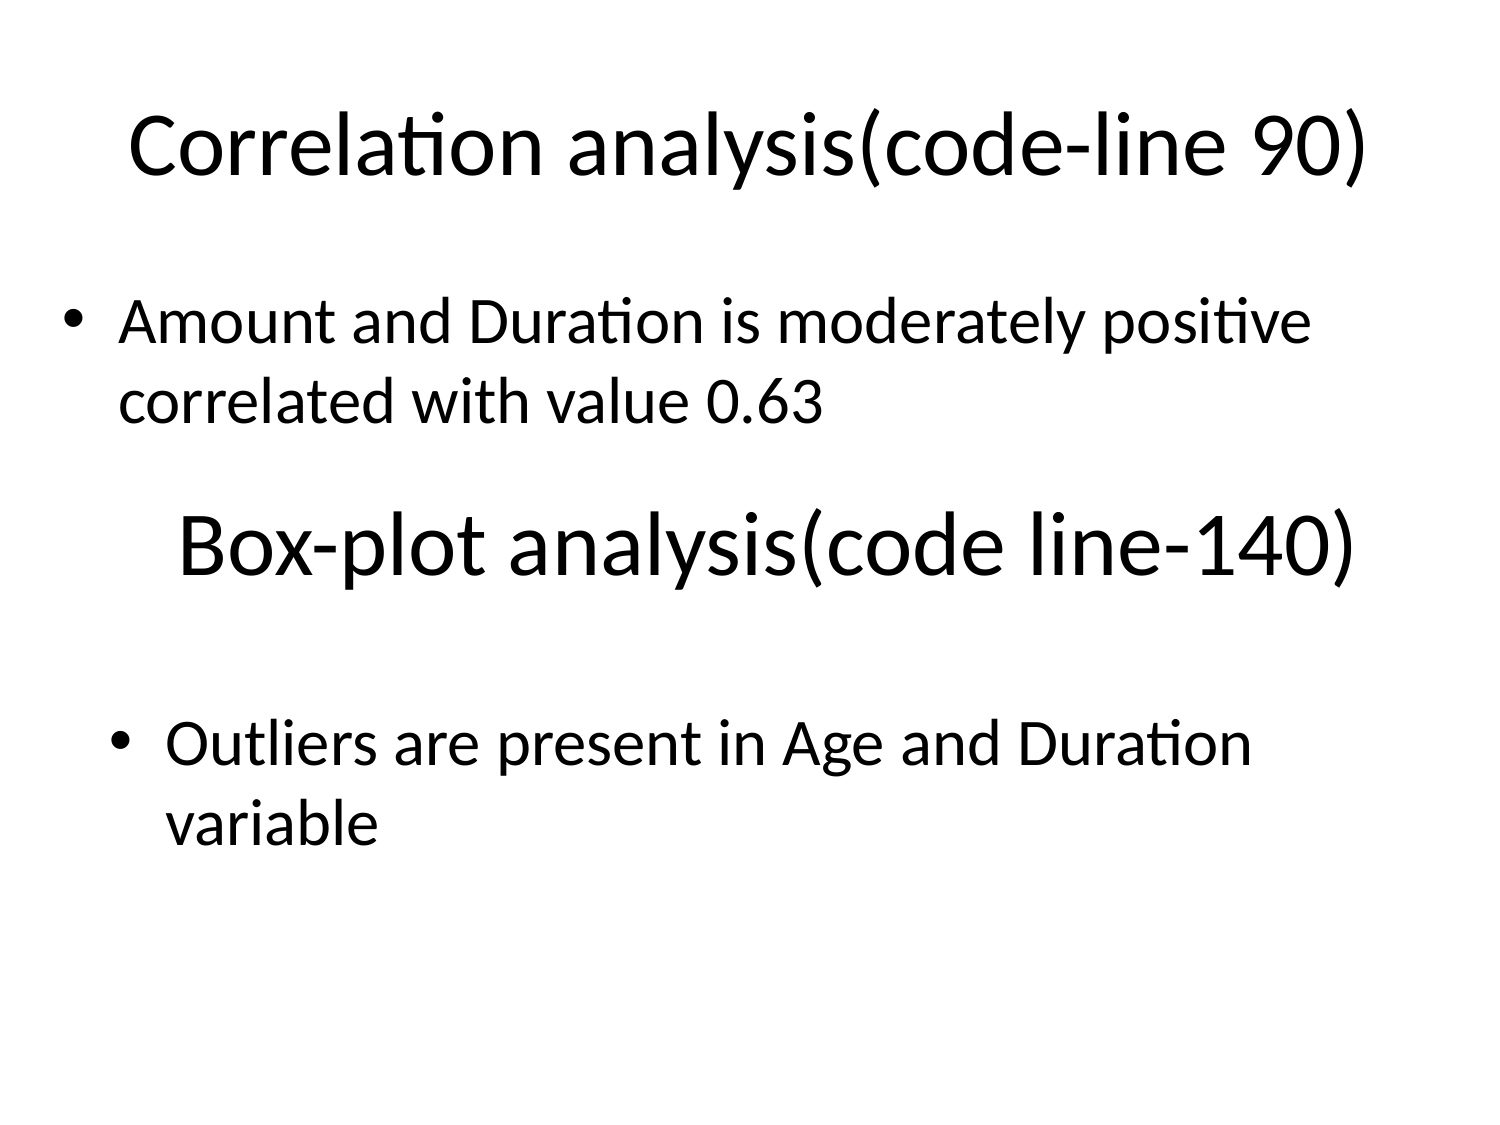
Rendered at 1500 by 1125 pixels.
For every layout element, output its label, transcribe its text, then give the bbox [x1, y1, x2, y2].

list Amount and Duration is moderately positive correlated with value 0.63 [46, 269, 1397, 558]
text_box Outliers are present in Age and Duration variable [93, 691, 1444, 980]
title Correlation analysis(code-line 90) [75, 45, 1425, 233]
text_box Box-plot analysis(code line-140) [93, 445, 1444, 633]
